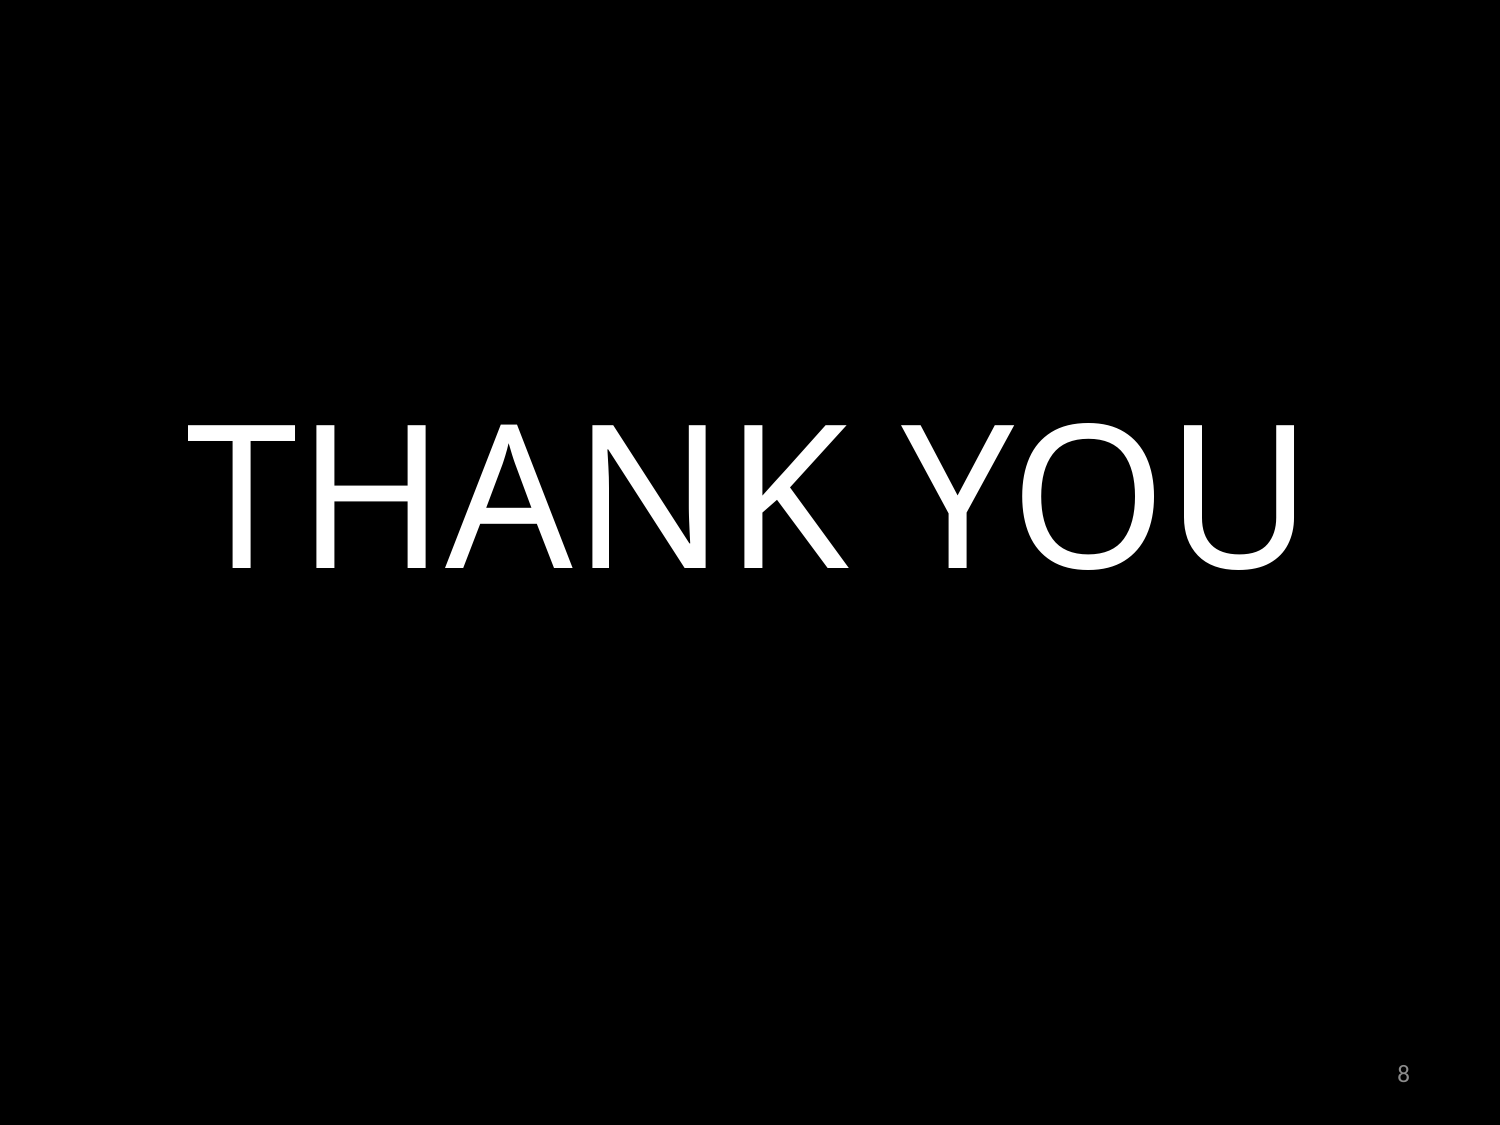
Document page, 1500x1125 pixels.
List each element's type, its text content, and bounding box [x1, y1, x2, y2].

slide_number 8 [1074, 1042, 1425, 1103]
text_box THANK YOU [171, 361, 1329, 617]
